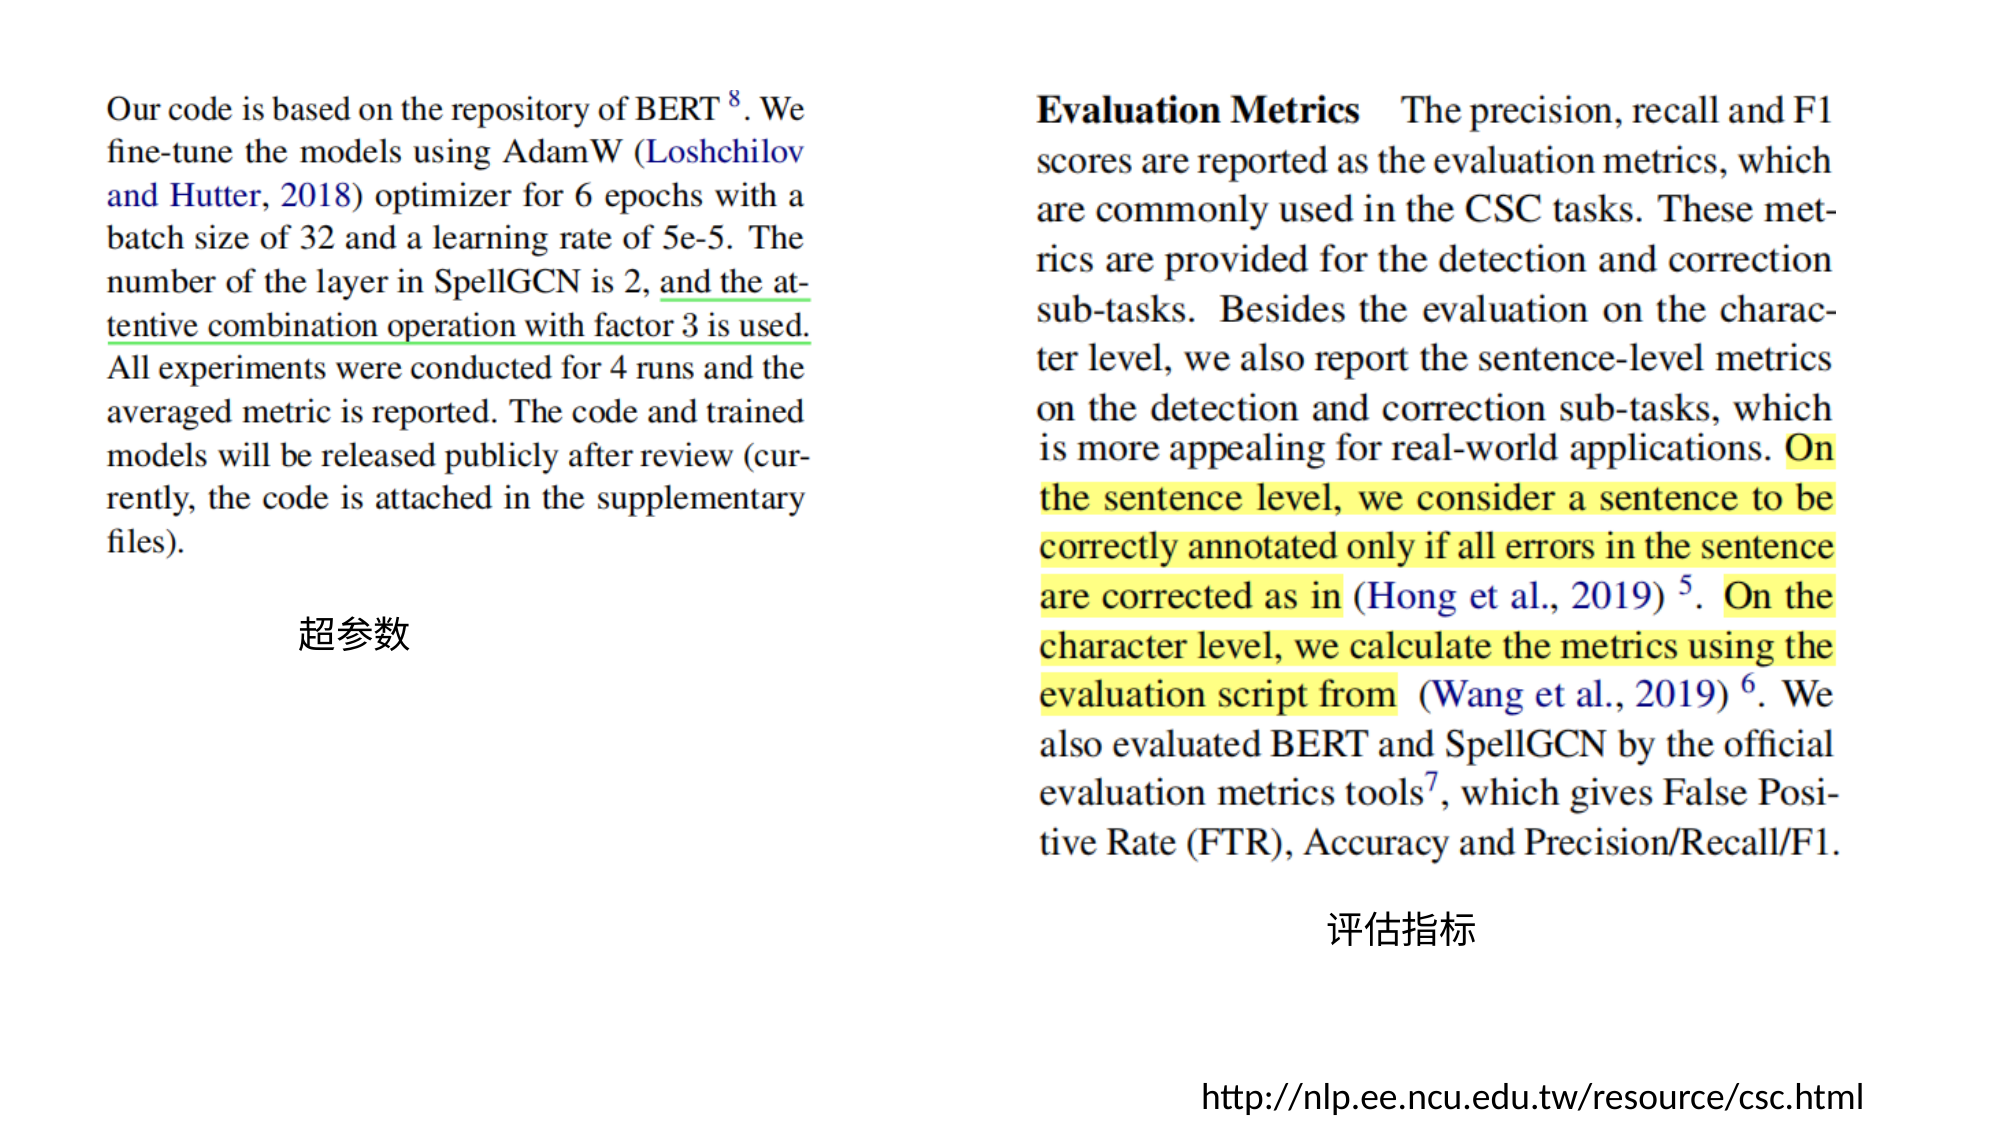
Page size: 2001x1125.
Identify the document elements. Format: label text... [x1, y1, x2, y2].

text_box 超参数 [284, 603, 532, 664]
text_box http://nlp.ee.ncu.edu.tw/resource/csc.html [1186, 1064, 1979, 1125]
text_box 评估指标 [1312, 898, 1560, 959]
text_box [1035, 90, 1844, 869]
picture [104, 90, 813, 569]
